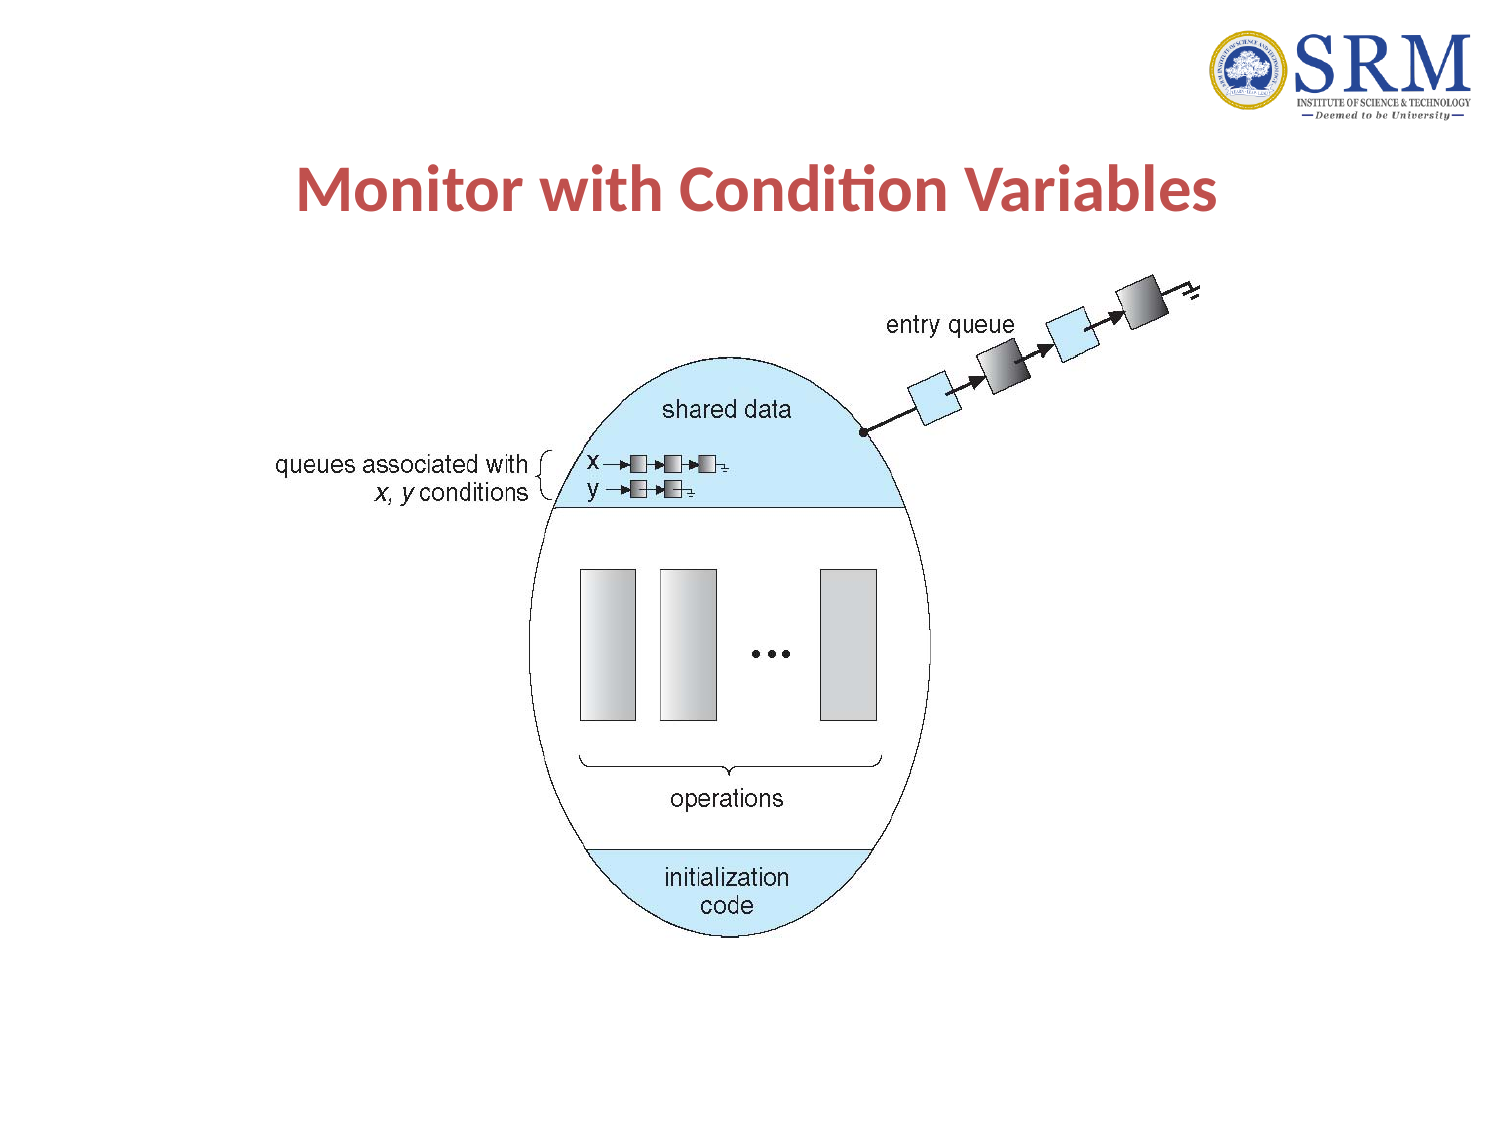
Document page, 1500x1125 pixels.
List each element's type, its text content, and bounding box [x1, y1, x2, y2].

picture [1205, 24, 1475, 125]
text_box Monitor with Condition Variables [106, 137, 1394, 232]
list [274, 274, 1201, 938]
